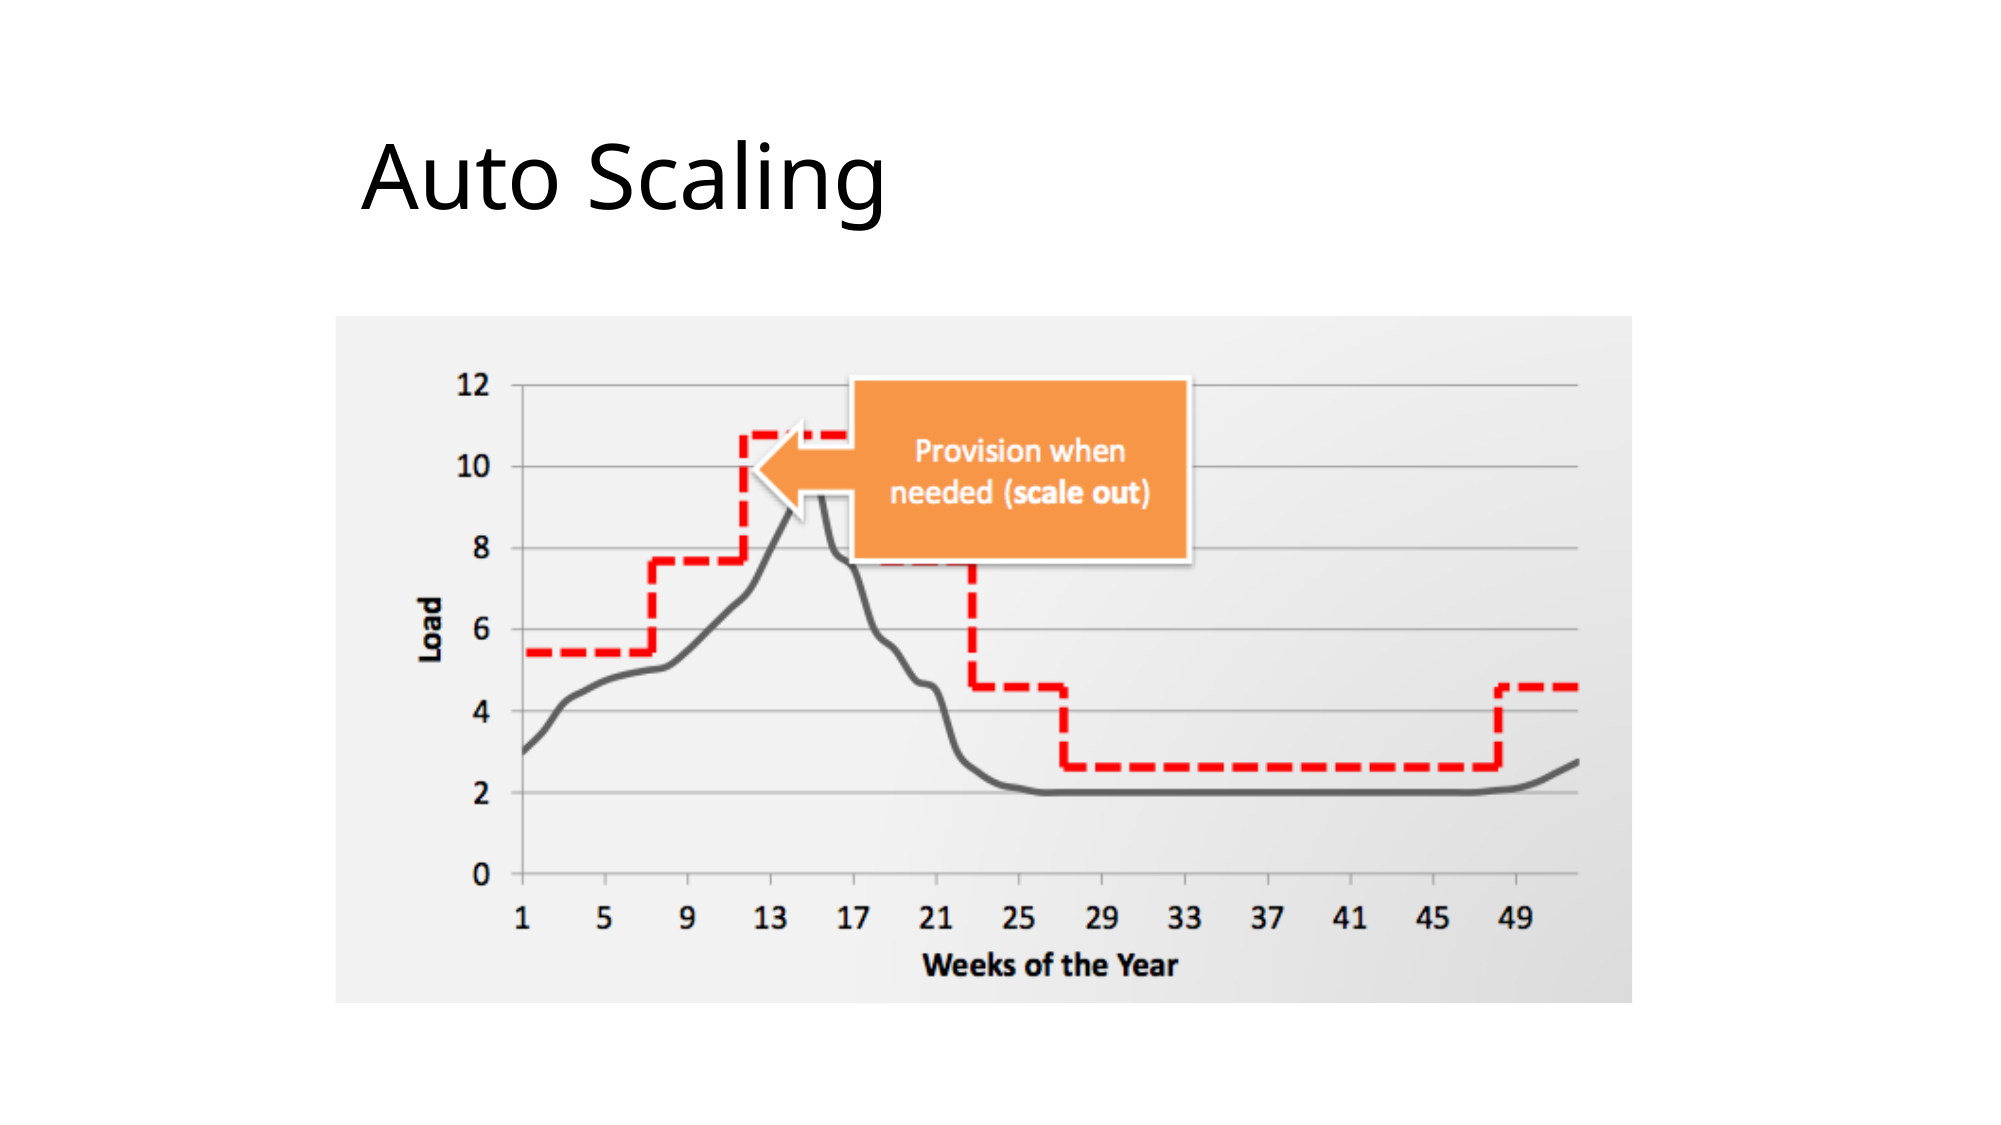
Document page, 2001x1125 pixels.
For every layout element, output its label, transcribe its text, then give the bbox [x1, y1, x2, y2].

picture [335, 316, 1633, 1004]
title Auto Scaling [346, 123, 1682, 237]
